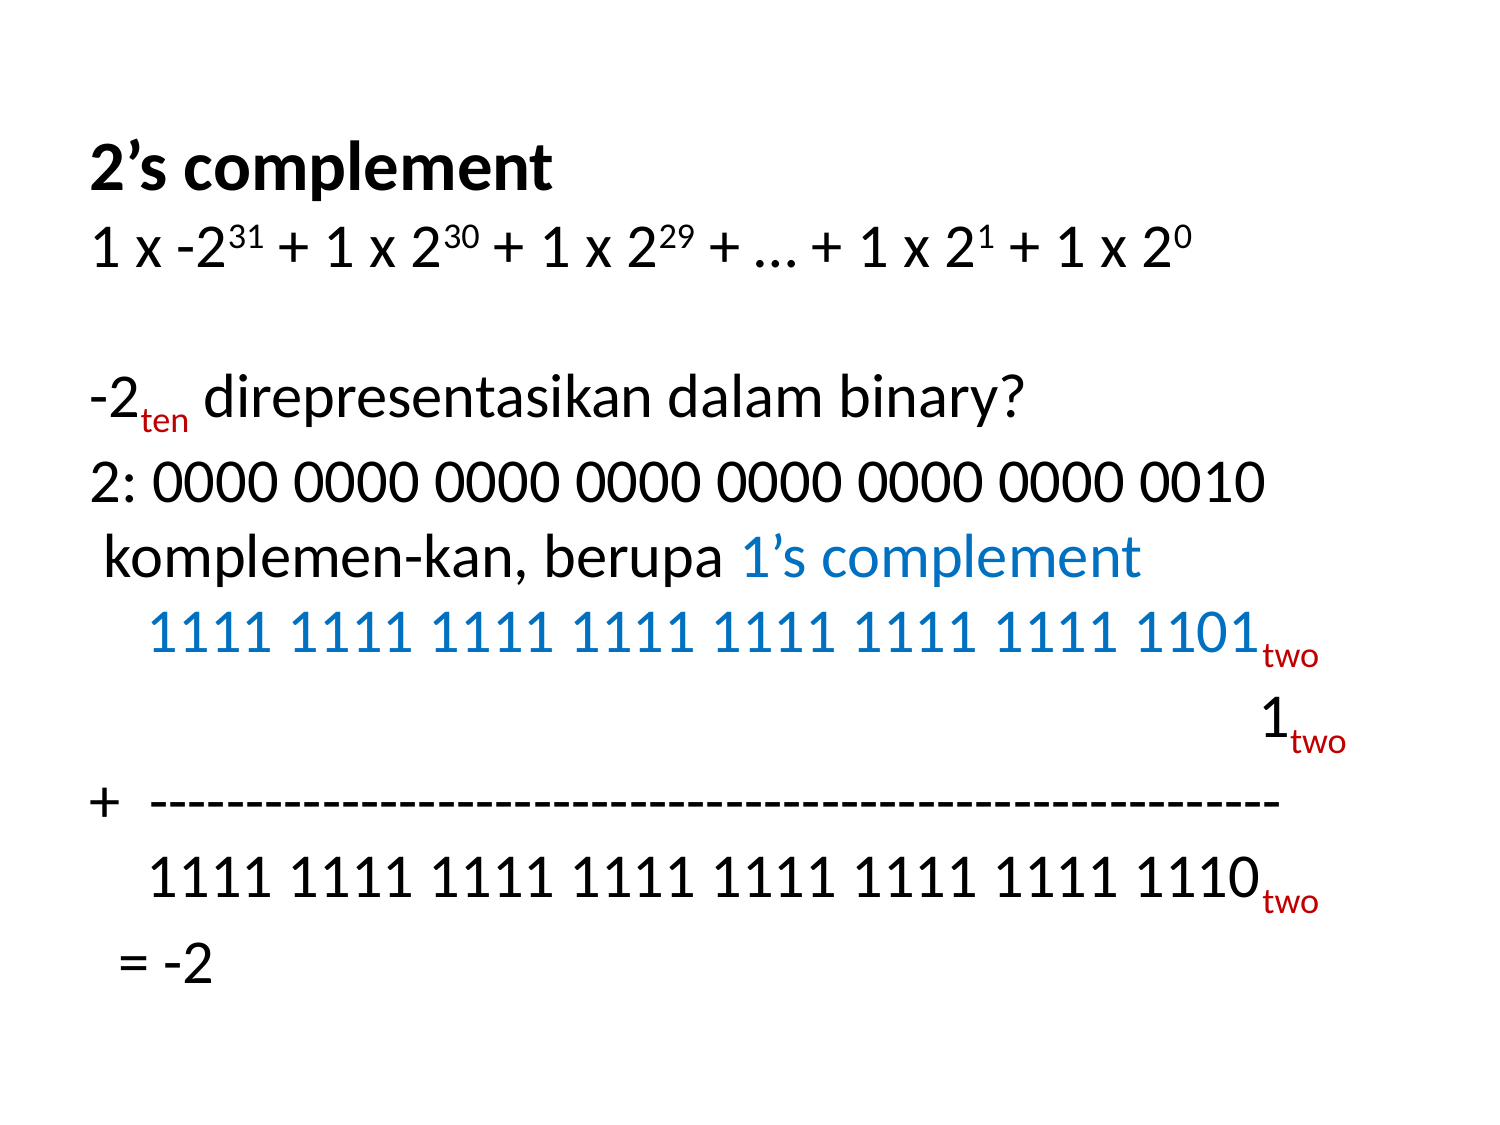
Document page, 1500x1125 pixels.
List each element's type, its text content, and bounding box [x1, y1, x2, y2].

text_box 2’s complement 1 x -231 + 1 x 230 + 1 x 229 + … + 1 x 21 + 1 x 20 -2ten direpresentasikan dalam binary? 2: 0000 0000 0000 0000 0000 0000 0000 0010 komplemen-kan, berupa 1’s complement 1111 1111 1111 1111 1111 1111 1111 1101two 1two + ----------------------------------------------------------- 1111 1111 1111 1111 1111 1111 1111 1110two = -2 [74, 112, 1438, 1003]
